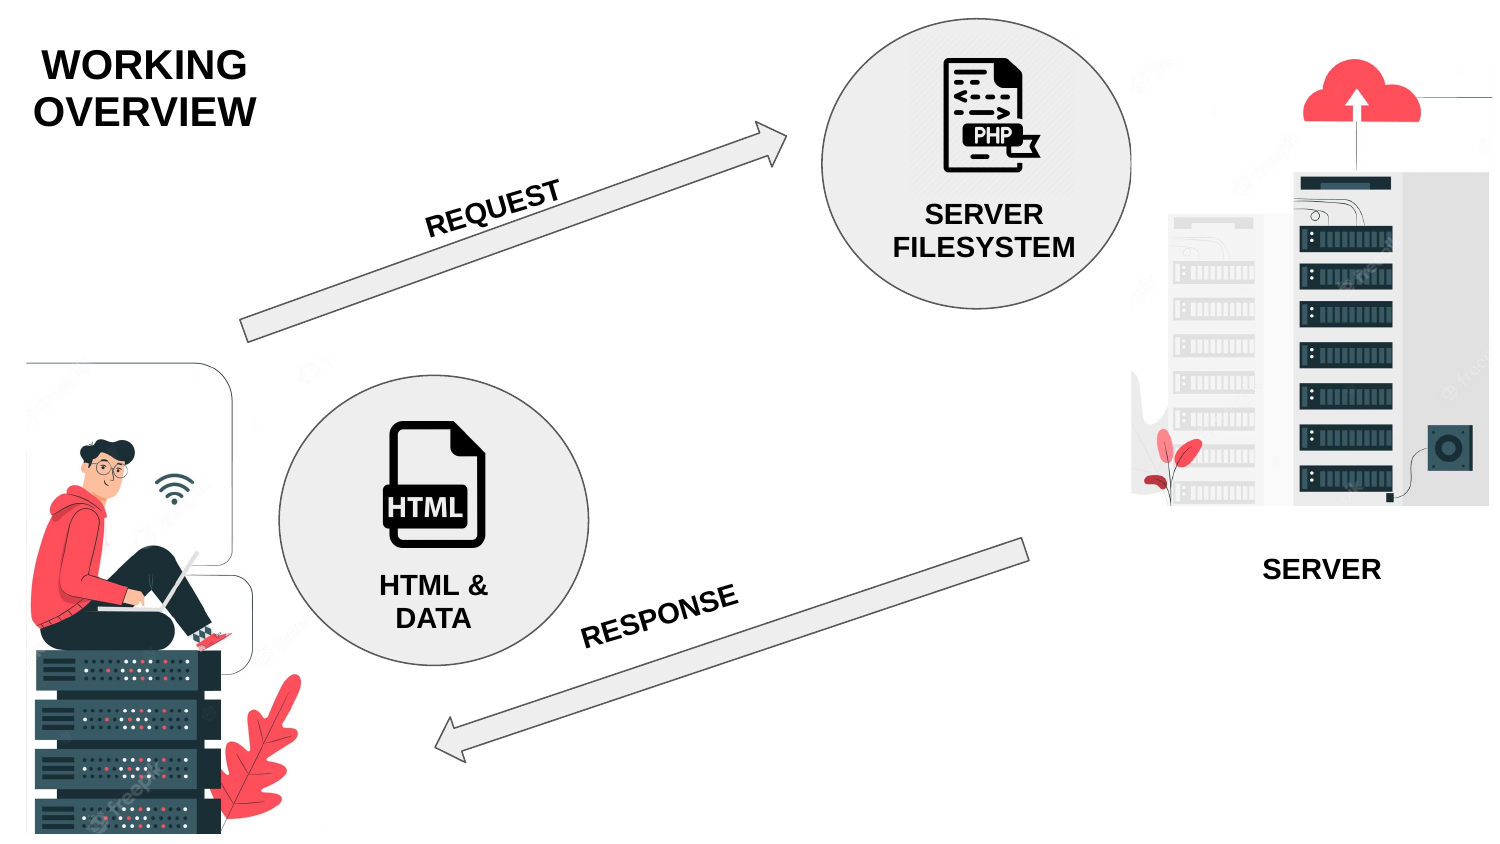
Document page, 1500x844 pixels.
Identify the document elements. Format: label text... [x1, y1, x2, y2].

picture [1130, 58, 1493, 507]
picture [370, 421, 497, 548]
title SERVER [1206, 526, 1438, 601]
text_box [340, 375, 589, 623]
picture [910, 33, 1074, 197]
text_box [239, 121, 787, 343]
title SERVER FILESYSTEM [875, 138, 1094, 279]
title HTML & DATA [340, 508, 544, 650]
title RESPONSE [544, 478, 779, 680]
text_box [364, 650, 504, 666]
text_box [821, 18, 1042, 274]
title WORKING OVERVIEW [0, 9, 290, 150]
text_box [435, 537, 1030, 763]
title REQUEST [352, 70, 614, 272]
text_box [882, 279, 1071, 309]
picture [26, 354, 336, 834]
text_box [1077, 53, 1125, 259]
